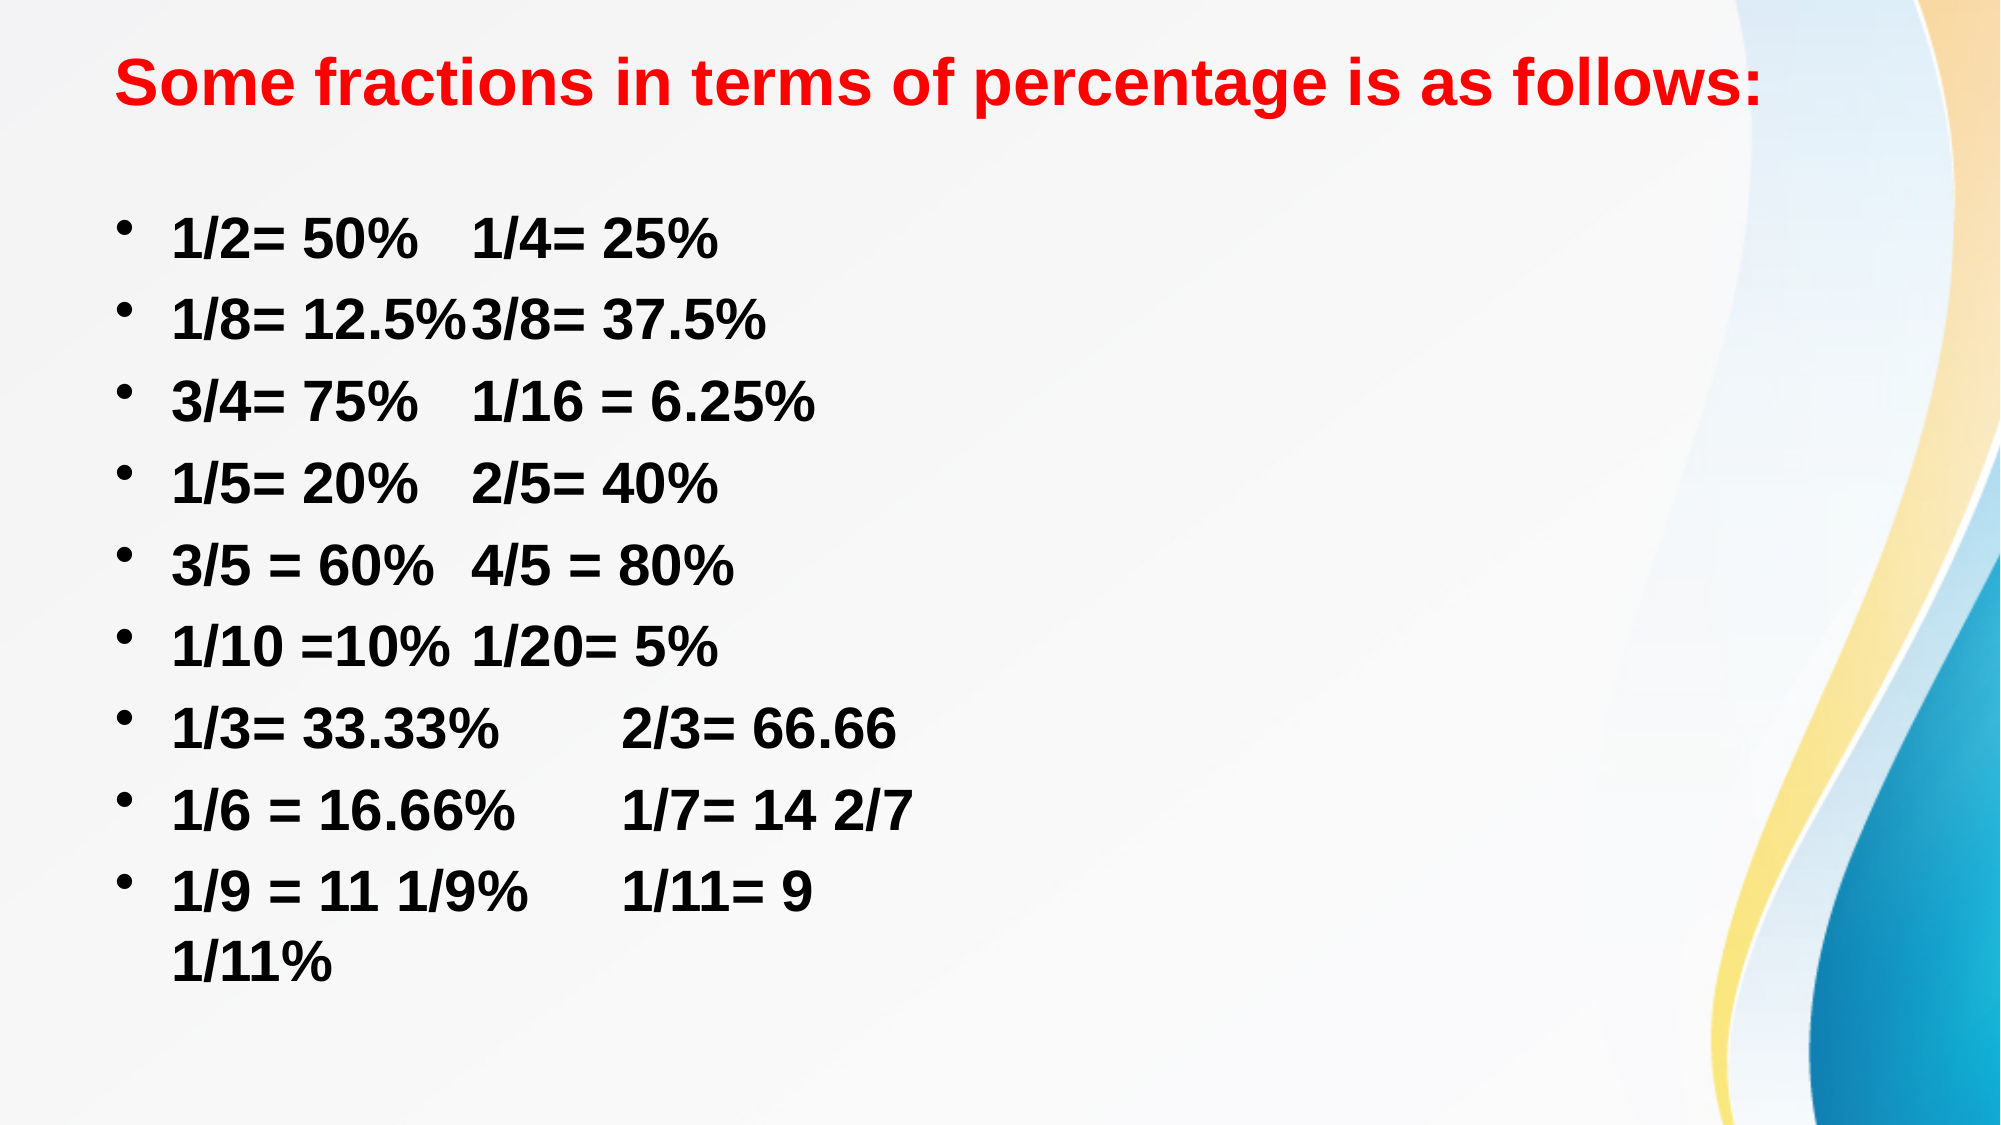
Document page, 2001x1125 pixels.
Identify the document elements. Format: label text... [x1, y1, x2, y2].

picture [0, 0, 2001, 1125]
title Some fractions in terms of percentage is as follows: [99, 30, 1901, 127]
list 1/2= 50% 1/4= 25% 1/8= 12.5% 3/8= 37.5% 3/4= 75% 1/16 = 6.25% 1/5= 20% 2/5= 40% 3/5 = 60% 4/5 = 80% 1/10 =10% 1/20= 5% 1/3= 33.33% 2/3= 66.66 1/6 = 16.66% 1/7= 14 2/7 1/9 = 11 1/9% 1/11= 9 1/11% [99, 192, 984, 1006]
